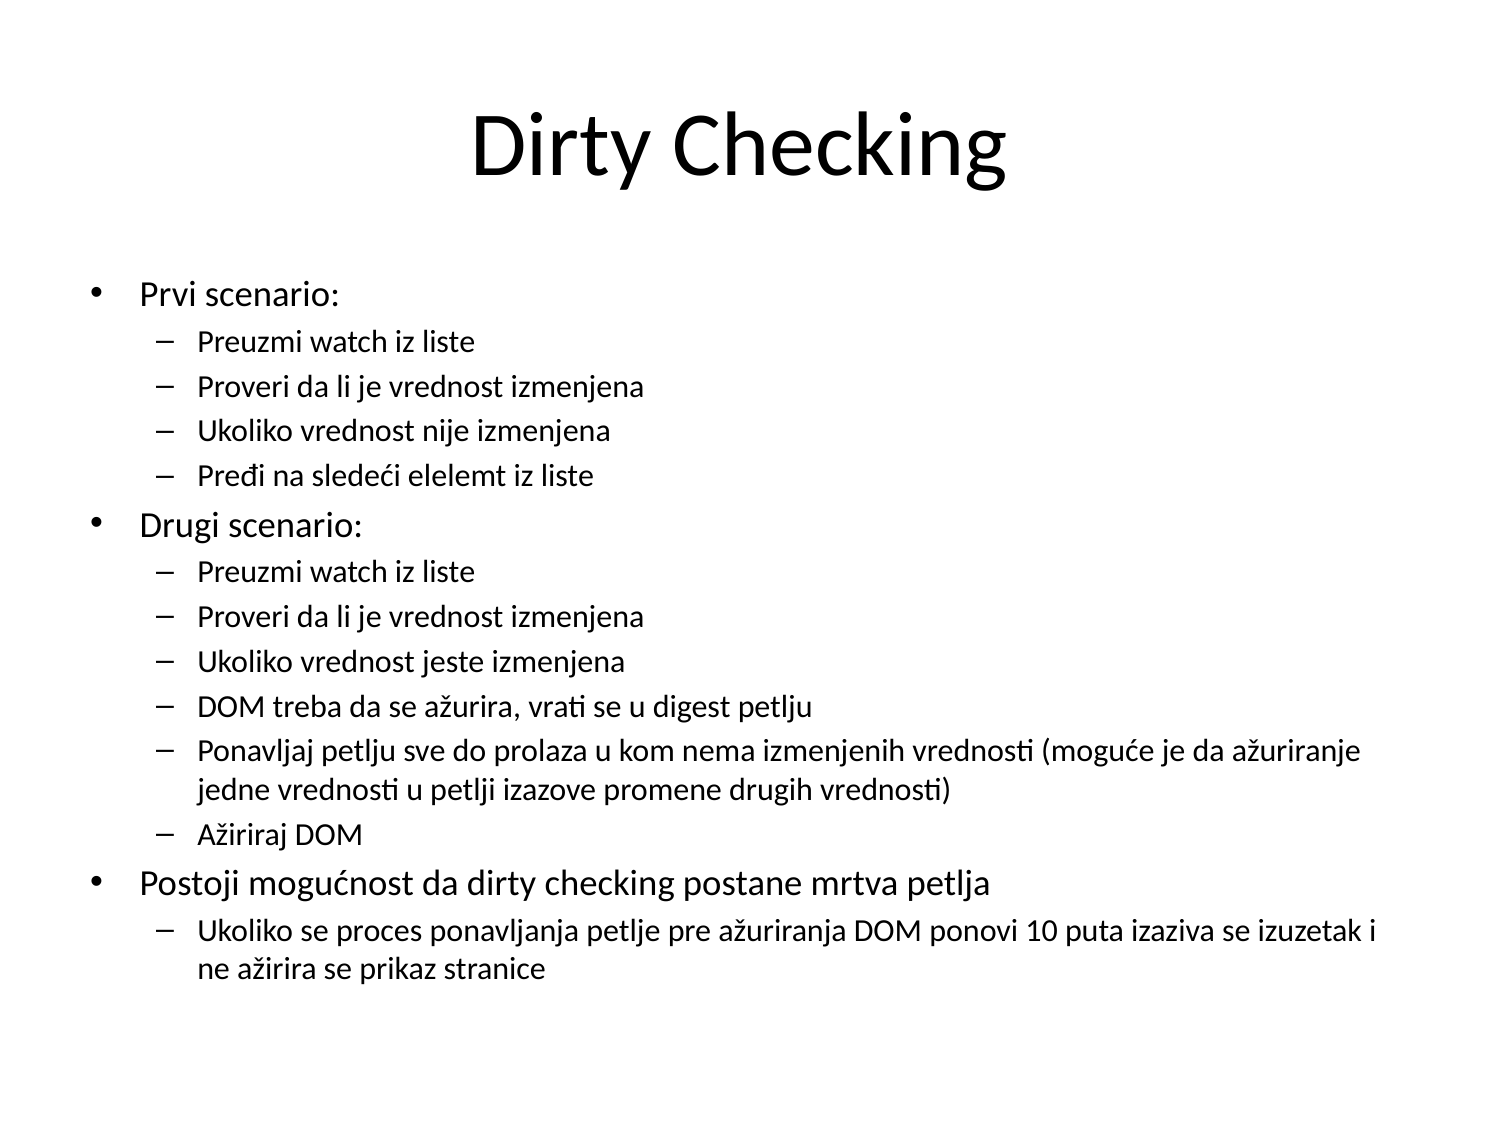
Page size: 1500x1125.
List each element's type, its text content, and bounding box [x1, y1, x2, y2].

title Dirty Checking [75, 45, 1425, 233]
list Prvi scenario: Preuzmi watch iz liste Proveri da li je vrednost izmenjena Ukoliko vrednost nije izmenjena Pređi na sledeći elelemt iz liste Drugi scenario: Preuzmi watch iz liste Proveri da li je vrednost izmenjena Ukoliko vrednost jeste izmenjena DOM treba da se ažurira, vrati se u digest petlju Ponavljaj petlju sve do prolaza u kom nema izmenjenih vrednosti (moguće je da ažuriranje jedne vrednosti u petlji izazove promene drugih vrednosti) Ažiriraj DOM Postoji mogućnost da dirty checking postane mrtva petlja Ukoliko se proces ponavljanja petlje pre ažuriranja DOM ponovi 10 puta izaziva se izuzetak i ne ažirira se prikaz stranice [75, 262, 1425, 1005]
